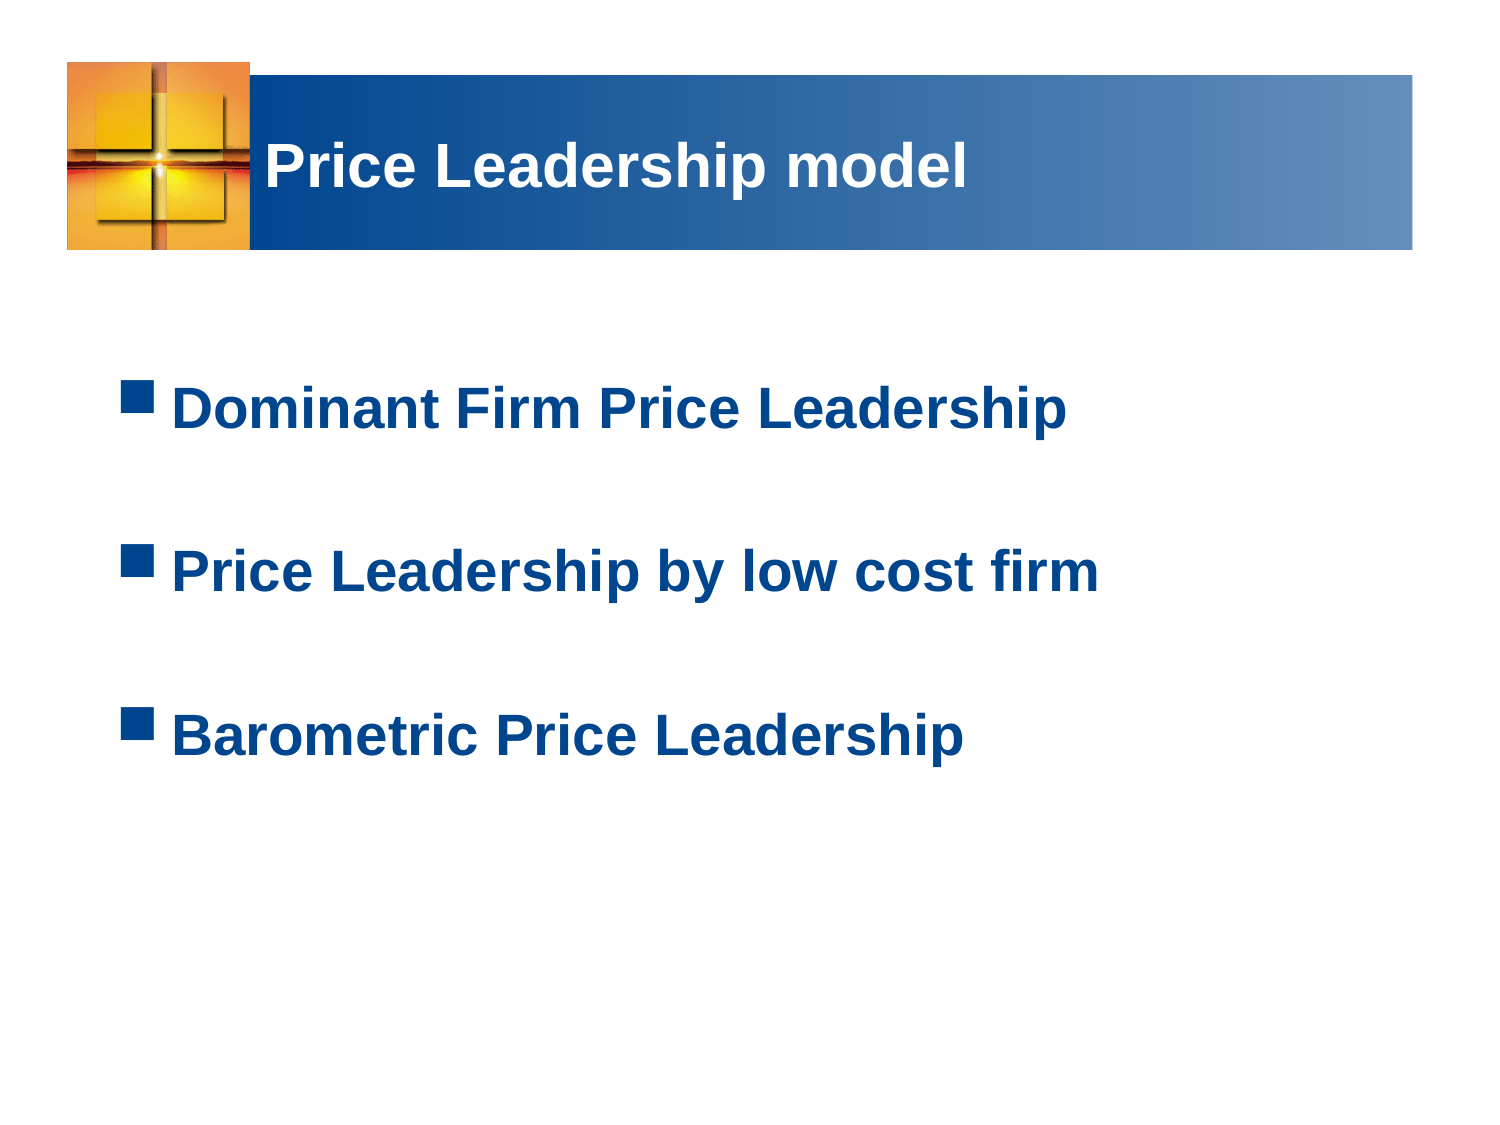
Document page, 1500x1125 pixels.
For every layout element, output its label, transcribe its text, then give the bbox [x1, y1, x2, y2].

list Dominant Firm Price Leadership Price Leadership by low cost firm Barometric Price Leadership [99, 362, 1450, 788]
picture [67, 62, 250, 250]
title Price Leadership model [249, 75, 1413, 250]
